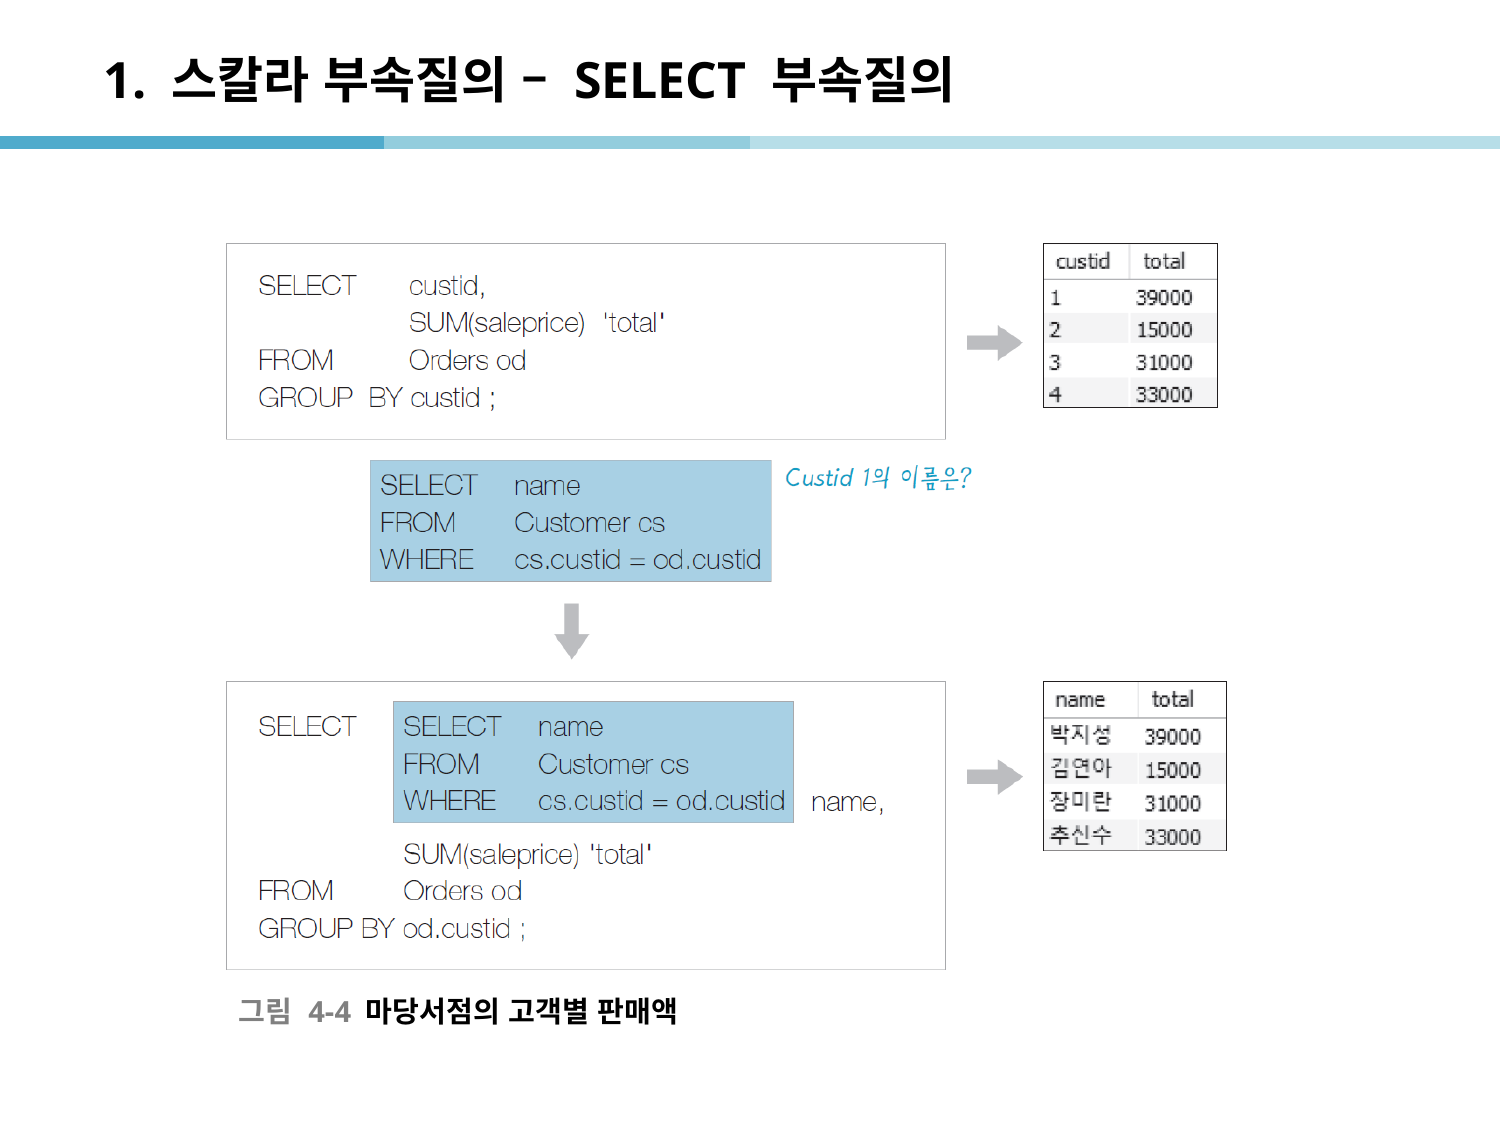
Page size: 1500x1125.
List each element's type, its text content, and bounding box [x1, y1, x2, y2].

title 1. 스칼라 부속질의 – SELECT 부속질의 [88, 32, 1330, 124]
text_box 그림 4-4 마당서점의 고객별 판매액 [224, 987, 538, 1035]
picture [218, 231, 1235, 976]
